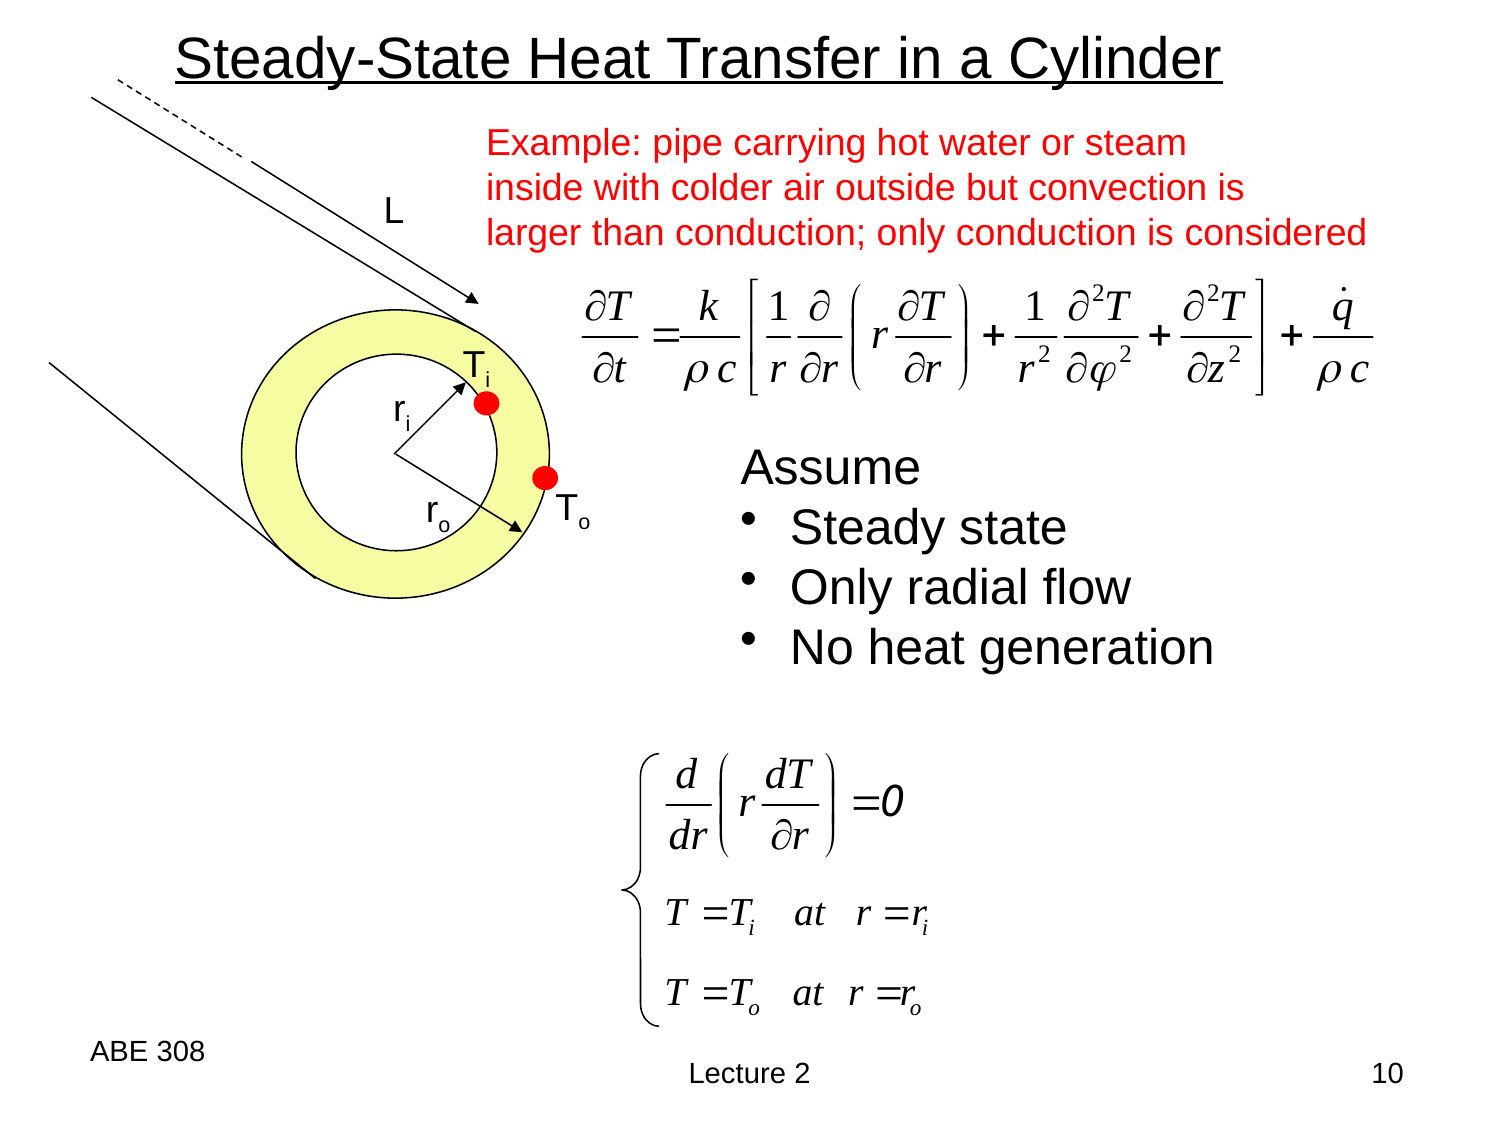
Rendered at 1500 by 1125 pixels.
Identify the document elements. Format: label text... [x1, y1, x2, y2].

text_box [48, 97, 623, 599]
text_box Example: pipe carrying hot water or steam inside with colder air outside but convection is larger than conduction; only conduction is considered [627, 110, 1383, 261]
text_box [621, 742, 935, 1027]
footer Lecture 2 [512, 1046, 988, 1125]
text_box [116, 78, 242, 158]
text_box Steady-State Heat Transfer in a Cylinder [159, 12, 1239, 98]
text_box Assume Steady state Only radial flow No heat generation [725, 427, 1230, 682]
slide_number 10 [1068, 1047, 1419, 1125]
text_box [574, 267, 1381, 407]
slide_number ABE 308 [75, 1024, 425, 1103]
